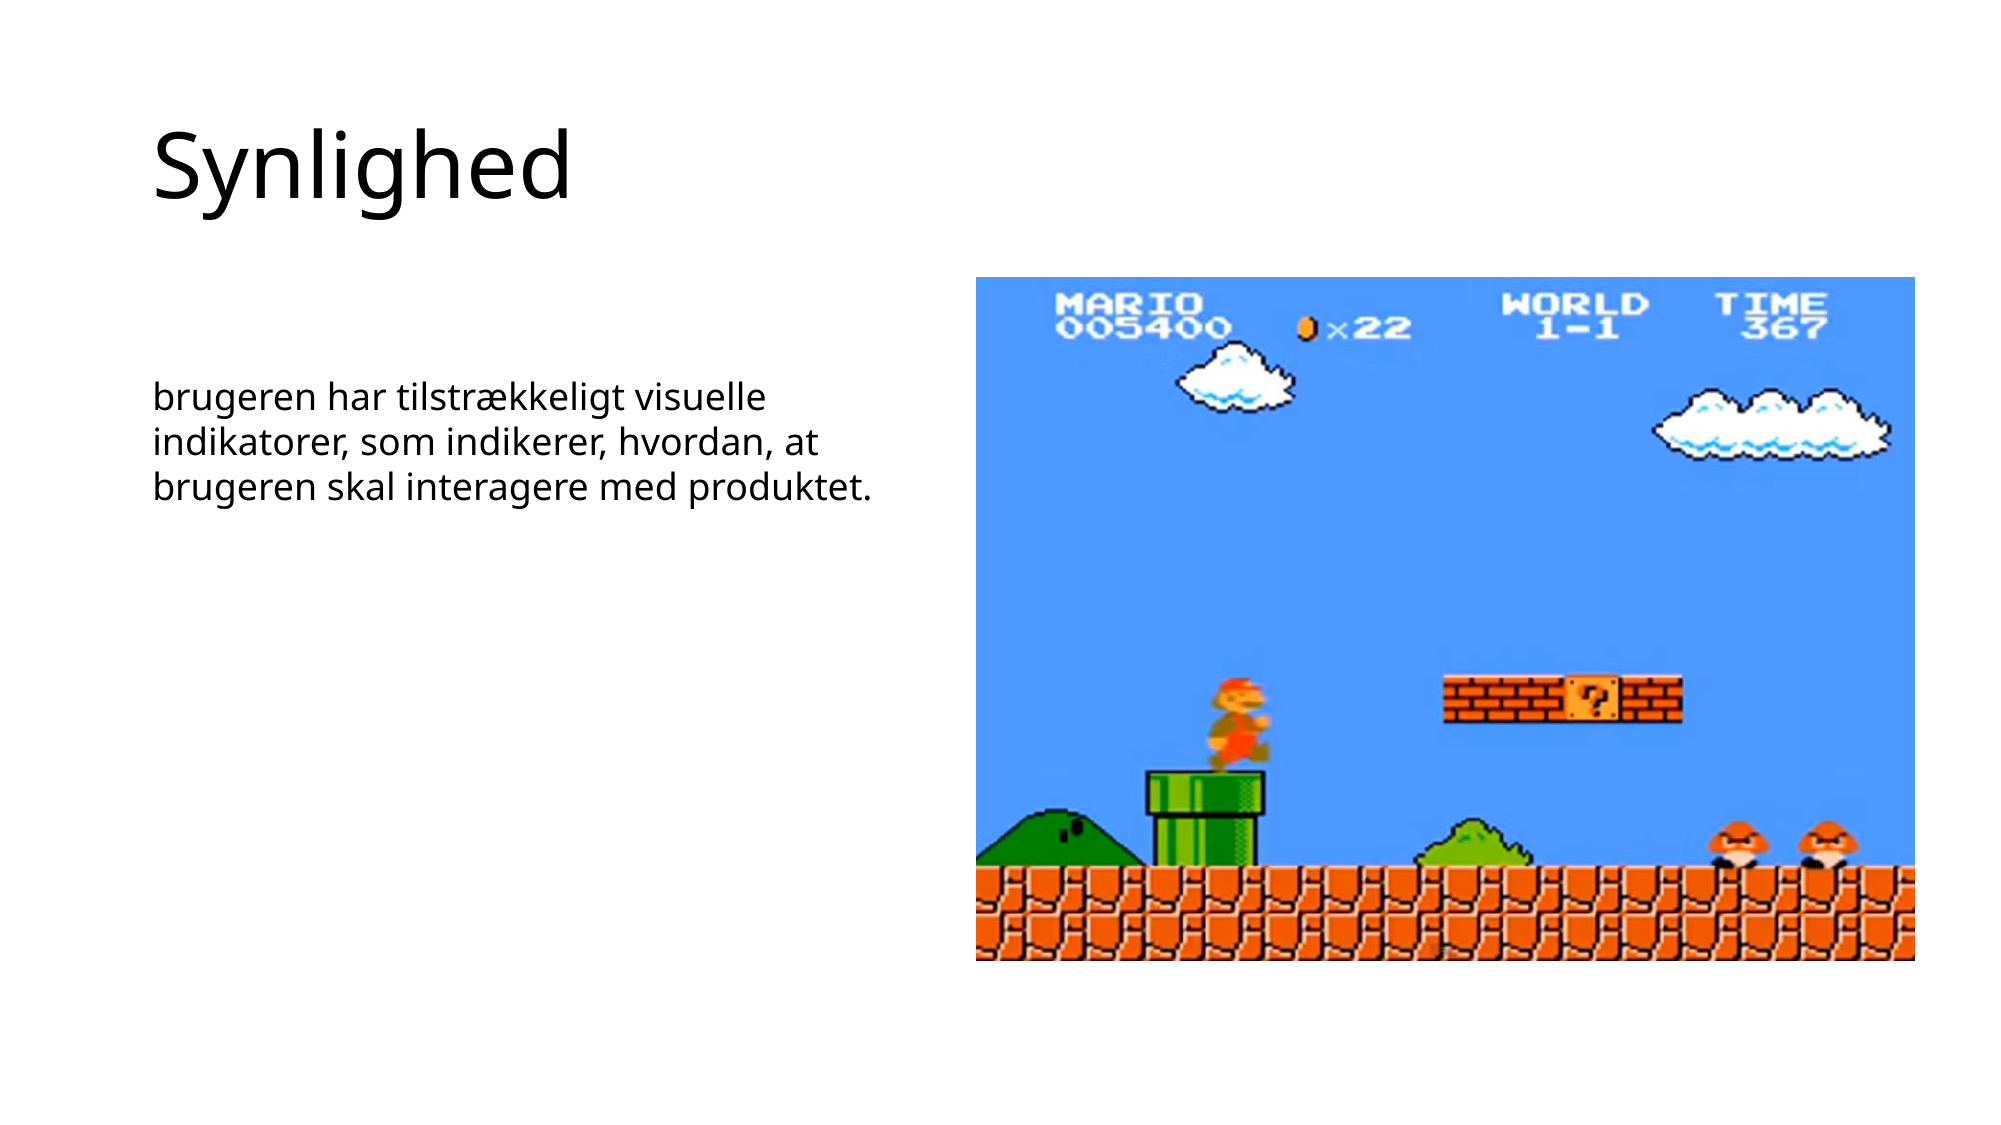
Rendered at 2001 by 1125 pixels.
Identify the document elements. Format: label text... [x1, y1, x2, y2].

title Synlighed [137, 59, 1863, 278]
picture [975, 276, 1916, 961]
text_box brugeren har tilstrækkeligt visuelle indikatorer, som indikerer, hvordan, at brugeren skal interagere med produktet. [137, 365, 915, 561]
